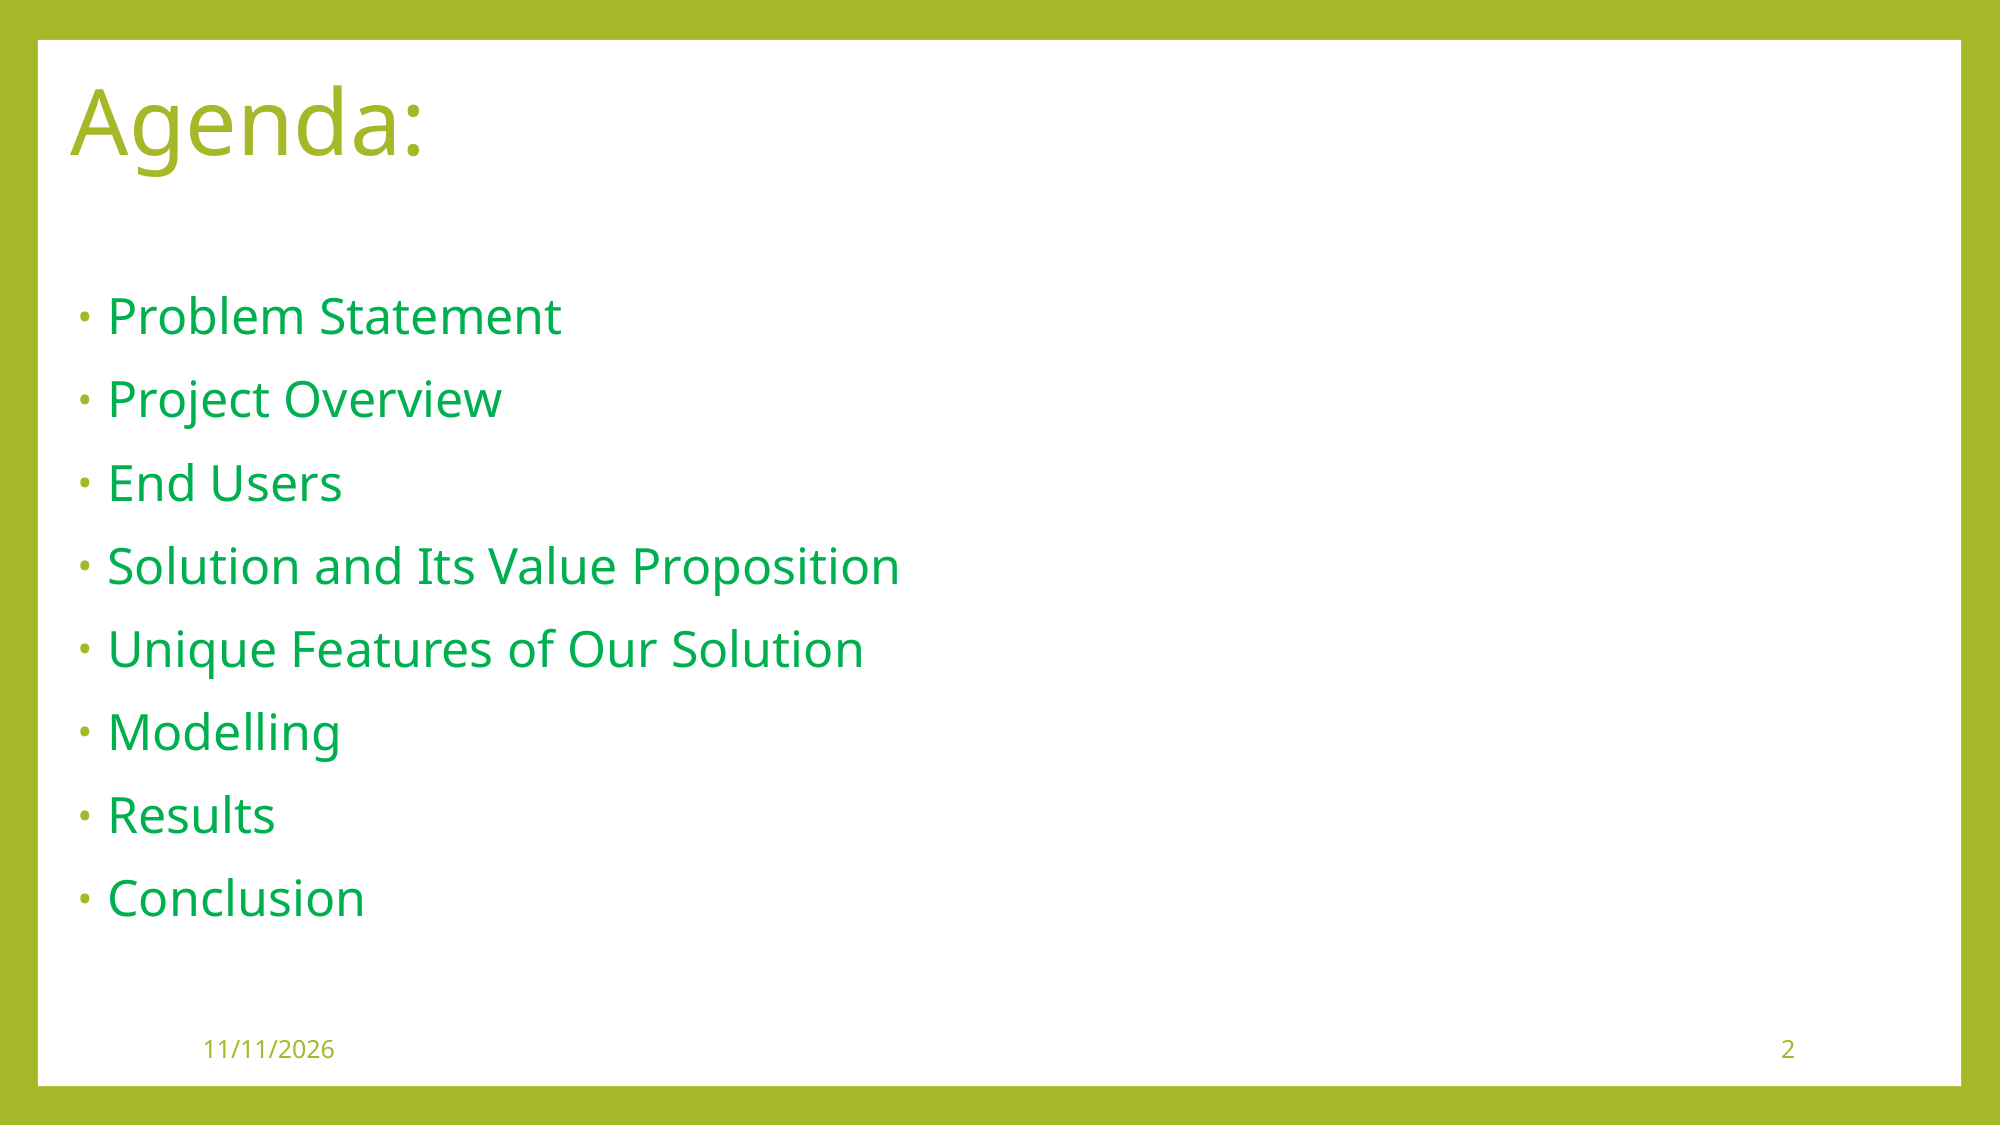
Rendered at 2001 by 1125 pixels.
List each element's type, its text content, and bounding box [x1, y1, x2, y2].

list Problem Statement Project Overview End Users Solution and Its Value Proposition Unique Features of Our Solution Modelling Results Conclusion [55, 284, 1689, 1014]
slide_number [187, 1020, 570, 1081]
title Agenda: [55, 26, 1689, 225]
slide_number 2 [1530, 1020, 1811, 1081]
